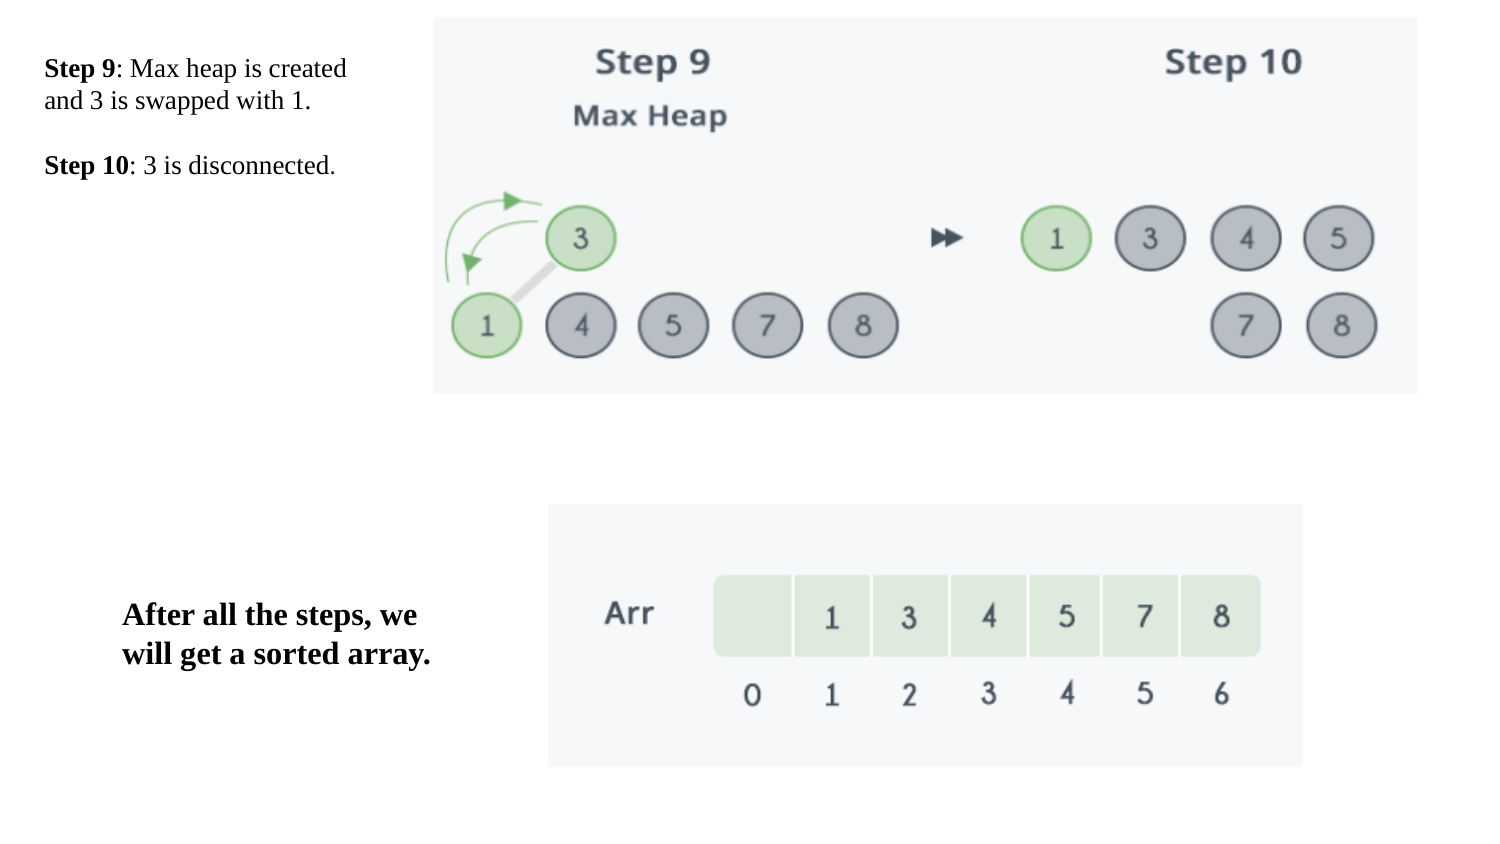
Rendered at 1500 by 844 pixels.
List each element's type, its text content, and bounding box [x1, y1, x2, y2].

text_box Step 9: Max heap is created and 3 is swapped with 1. Step 10: 3 is disconnected. [29, 35, 397, 270]
picture [547, 503, 1304, 767]
picture [432, 17, 1418, 394]
text_box After all the steps, we will get a sorted array. [107, 578, 490, 767]
